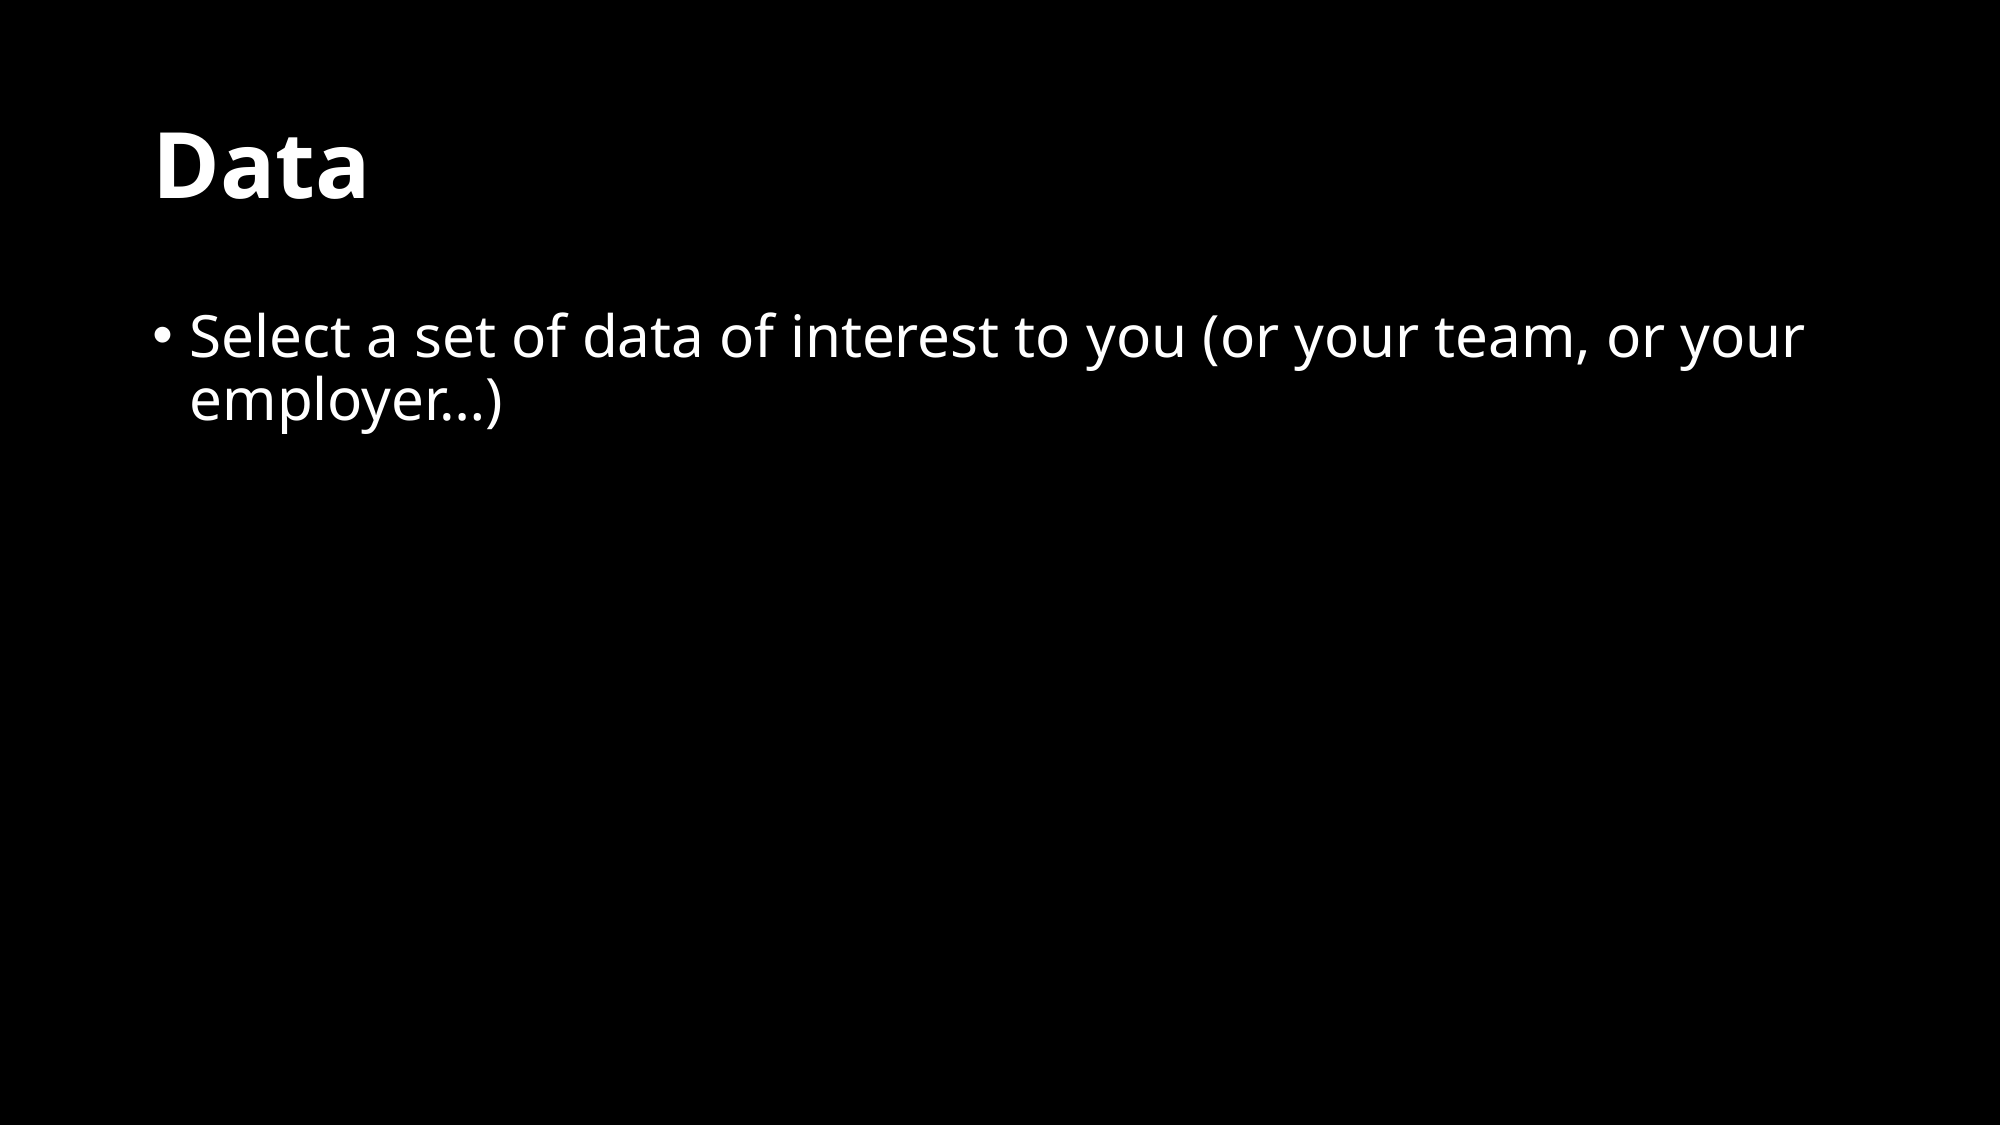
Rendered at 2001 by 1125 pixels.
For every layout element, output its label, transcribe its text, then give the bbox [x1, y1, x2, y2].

list Select a set of data of interest to you (or your team, or your employer…) [137, 299, 1863, 1014]
title Data [137, 59, 1863, 278]
